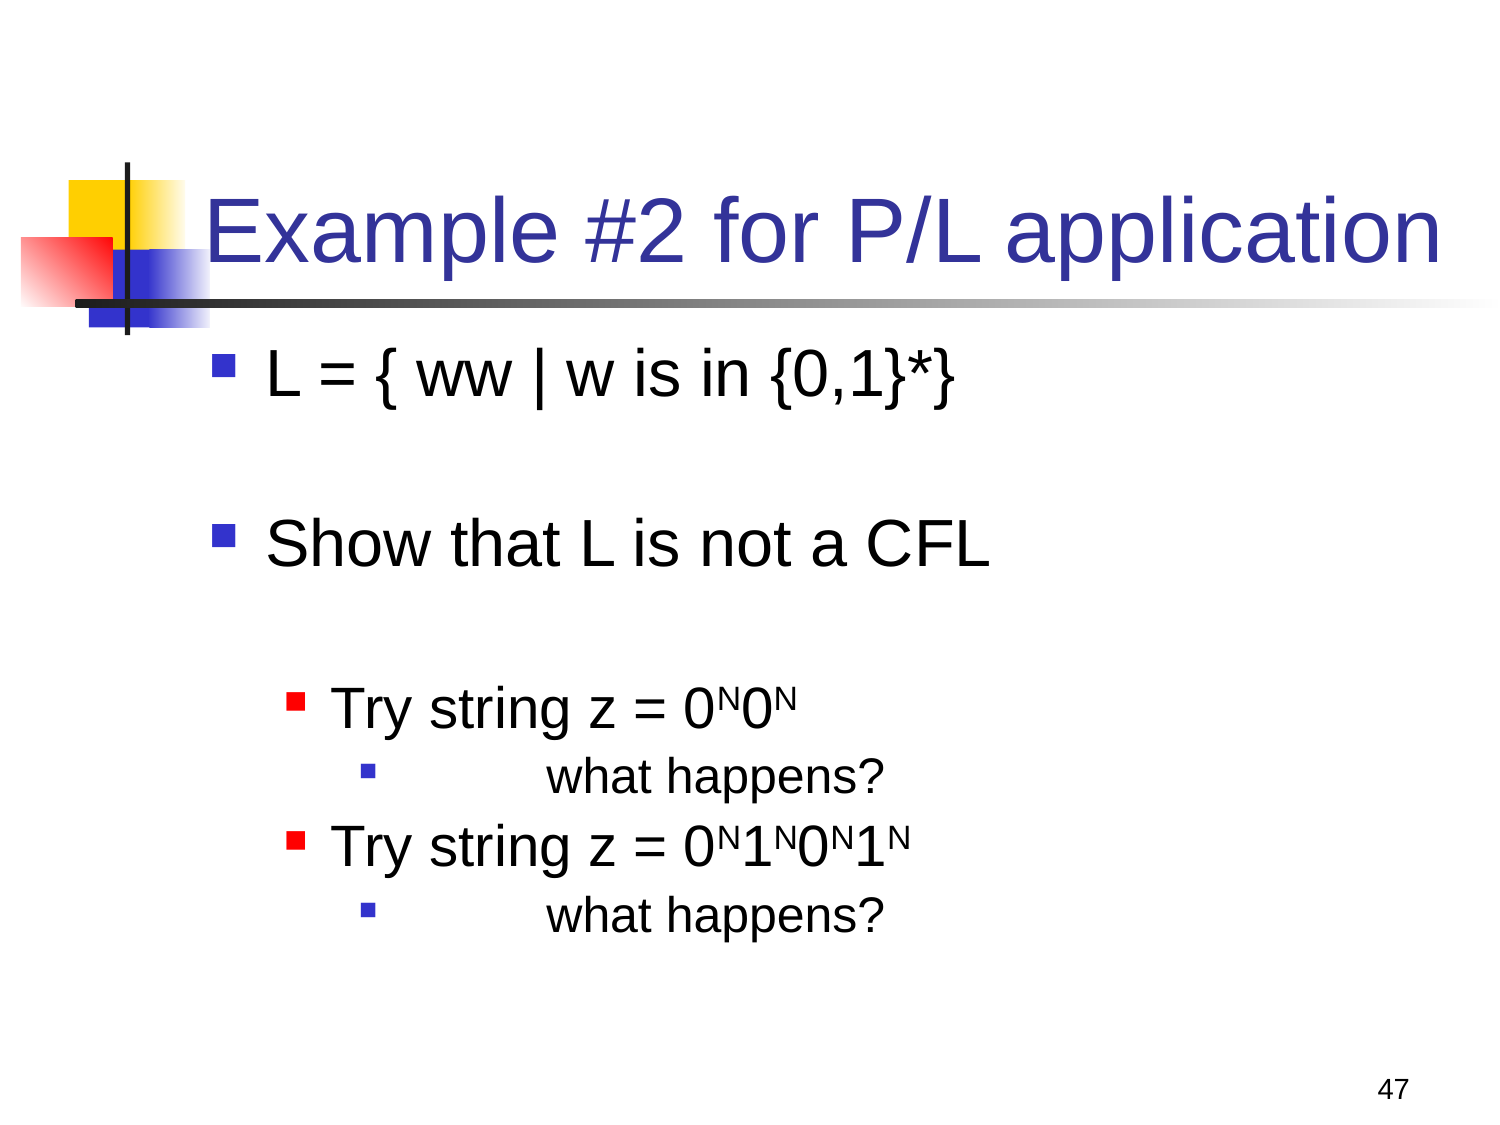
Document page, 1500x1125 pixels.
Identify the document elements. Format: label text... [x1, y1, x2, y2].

list L = { ww | w is in {0,1}*} Show that L is not a CFL Try string z = 0N0N what happens? Try string z = 0N1N0N1N what happens? [193, 330, 1470, 1007]
title Example #2 for P/L application [188, 101, 1468, 289]
slide_number 47 [1112, 1037, 1426, 1113]
